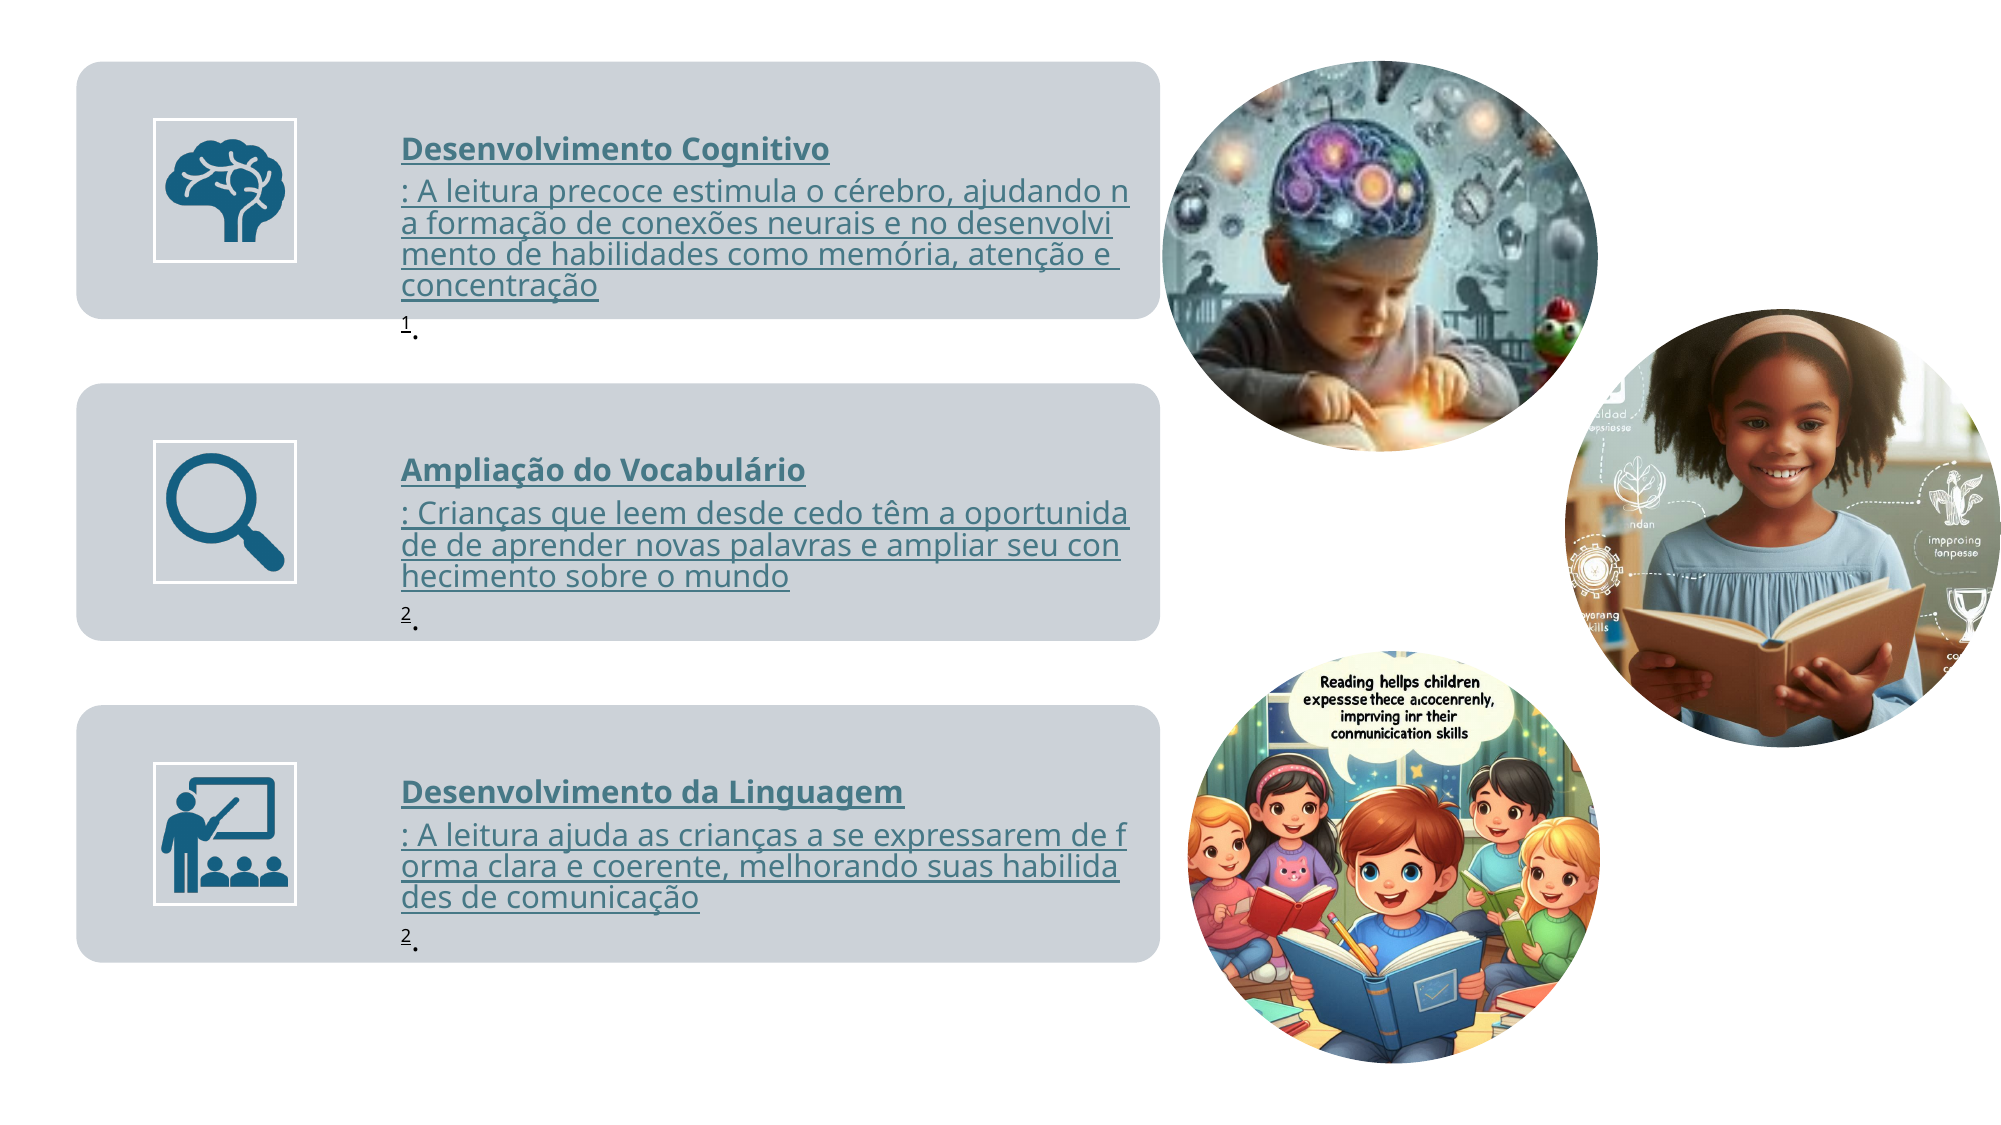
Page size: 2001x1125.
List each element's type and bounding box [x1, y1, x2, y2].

picture [1161, 60, 2001, 1064]
text_box [75, 60, 1161, 964]
